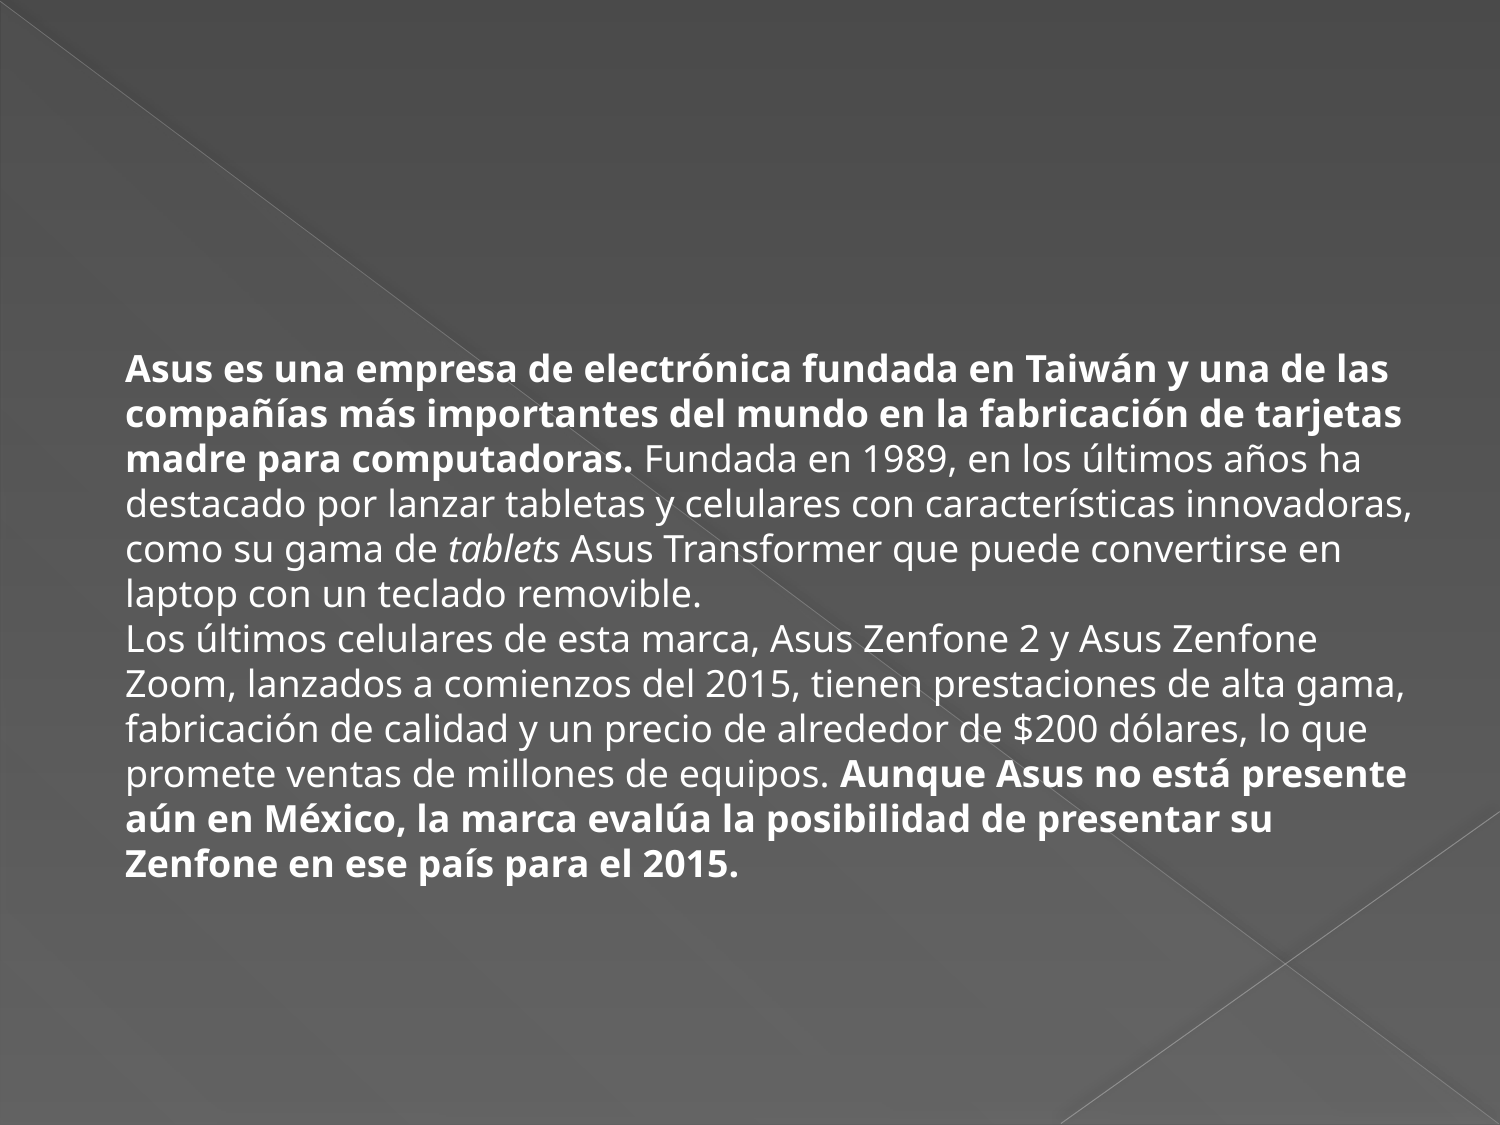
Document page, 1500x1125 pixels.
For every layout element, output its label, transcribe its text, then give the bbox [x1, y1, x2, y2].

text_box Asus es una empresa de electrónica fundada en Taiwán y una de las compañías más importantes del mundo en la fabricación de tarjetas madre para computadoras. Fundada en 1989, en los últimos años ha destacado por lanzar tabletas y celulares con características innovadoras, como su gama de tablets Asus Transformer que puede convertirse en laptop con un teclado removible. Los últimos celulares de esta marca, Asus Zenfone 2 y Asus Zenfone Zoom, lanzados a comienzos del 2015, tienen prestaciones de alta gama, fabricación de calidad y un precio de alrededor de $200 dólares, lo que promete ventas de millones de equipos. Aunque Asus no está presente aún en México, la marca evalúa la posibilidad de presentar su Zenfone en ese país para el 2015. [110, 338, 1447, 938]
text_box [165, 157, 1300, 264]
